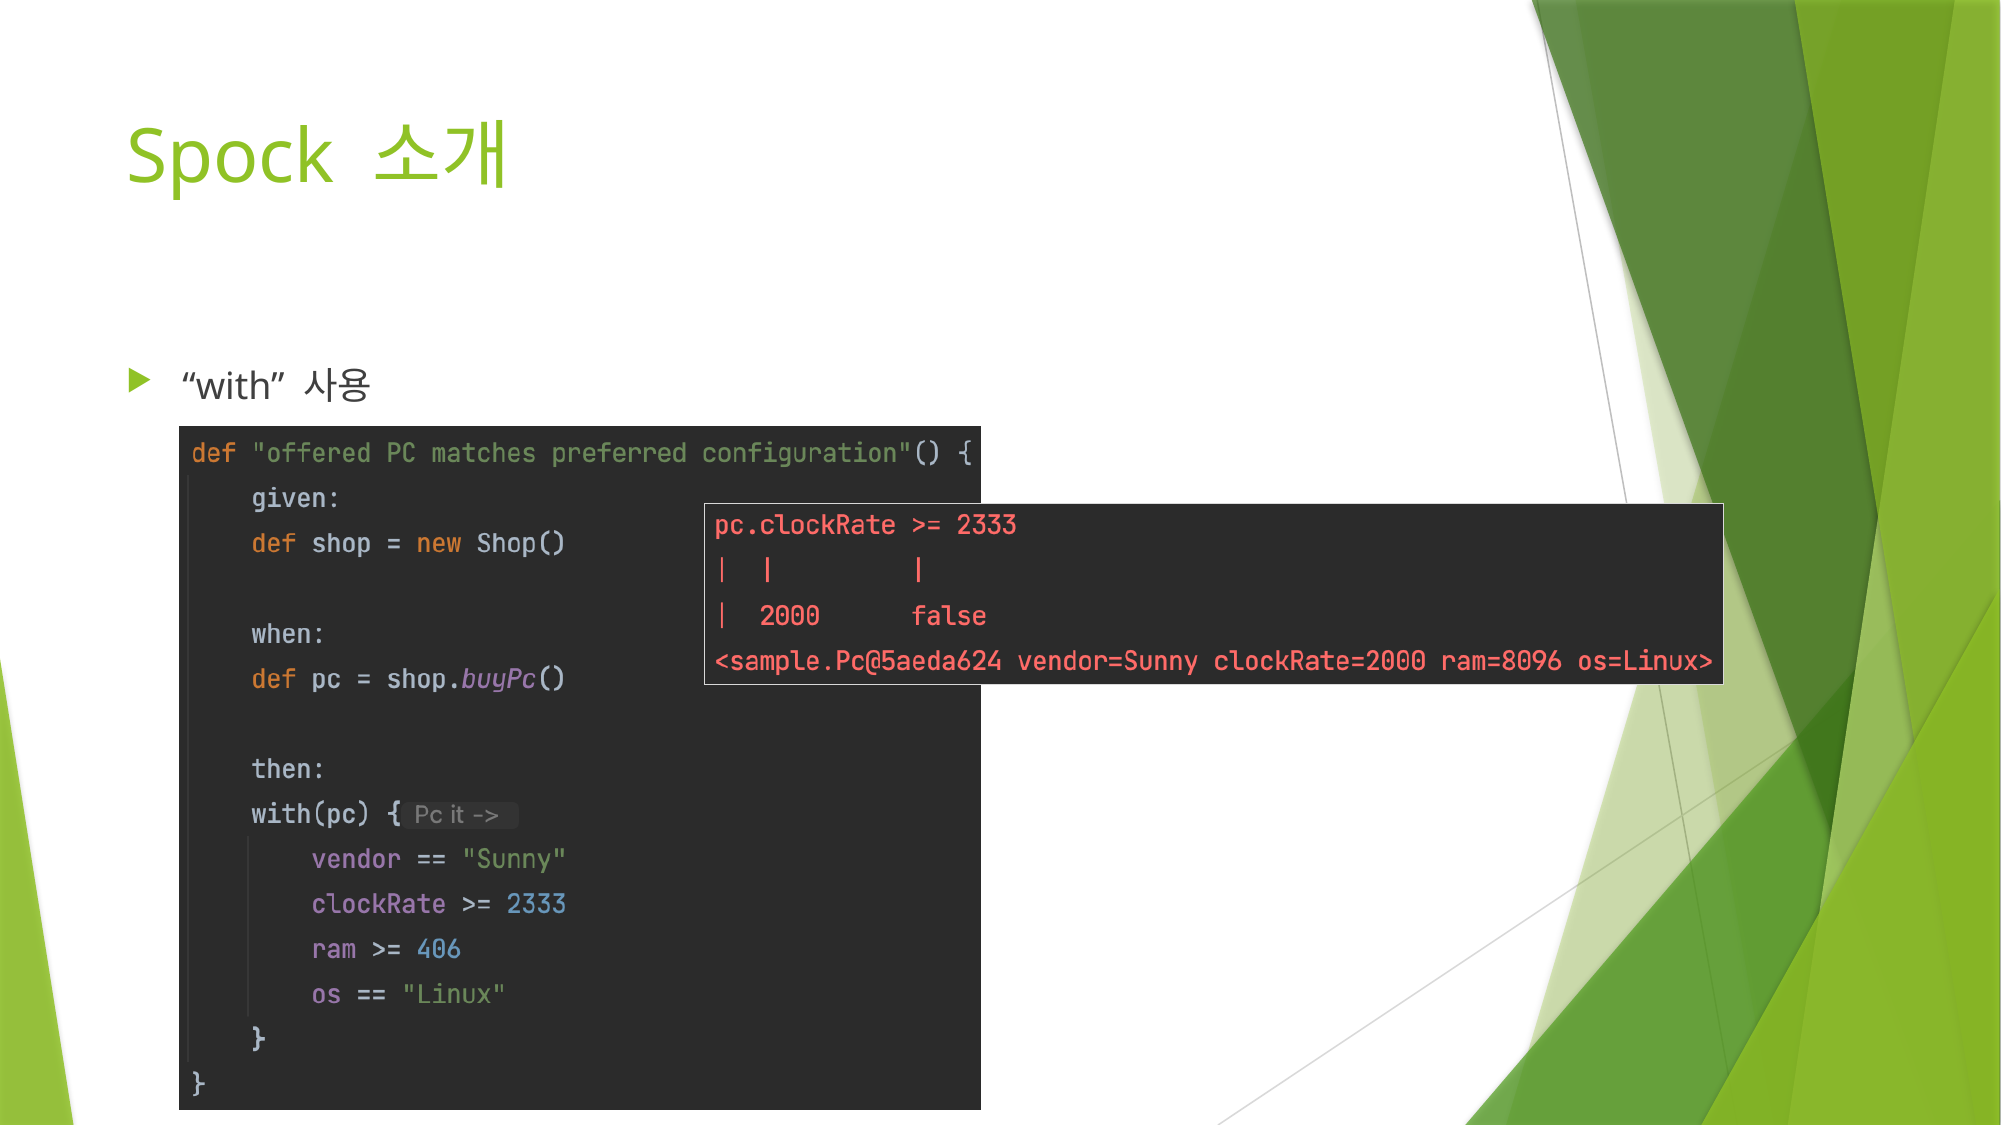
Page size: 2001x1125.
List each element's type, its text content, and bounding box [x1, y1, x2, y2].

list “with” 사용 [111, 354, 1522, 1125]
title Spock 소개 [111, 99, 1522, 317]
picture [178, 426, 1725, 1111]
